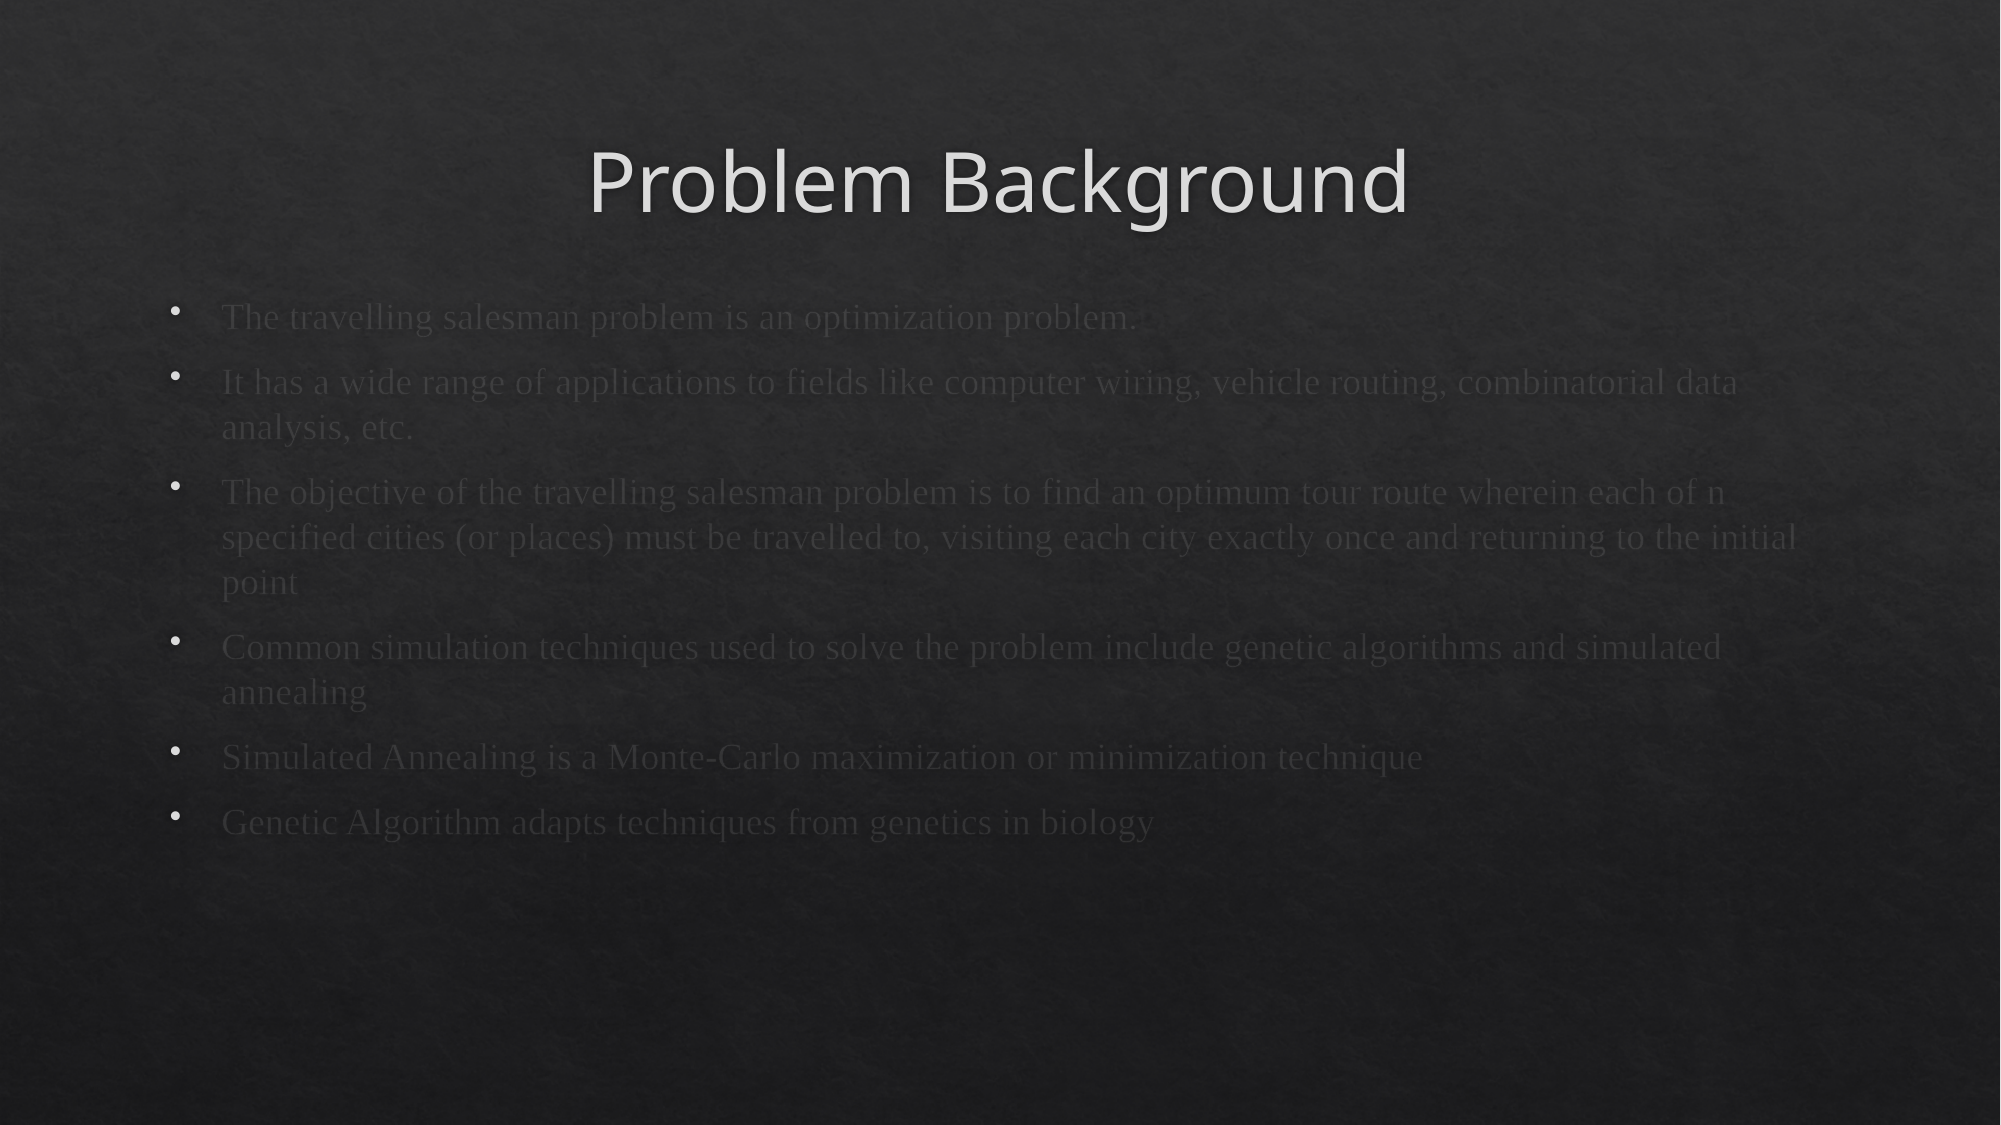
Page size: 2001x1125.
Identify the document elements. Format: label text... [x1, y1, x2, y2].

list The travelling salesman problem is an optimization problem. It has a wide range of applications to fields like computer wiring, vehicle routing, combinatorial data analysis, etc. The objective of the travelling salesman problem is to find an optimum tour route wherein each of n specified cities (or places) must be travelled to, visiting each city exactly once and returning to the initial point Common simulation techniques used to solve the problem include genetic algorithms and simulated annealing Simulated Annealing is a Monte-Carlo maximization or minimization technique Genetic Algorithm adapts techniques from genetics in biology [149, 284, 1849, 950]
title Problem Background [149, 99, 1849, 260]
